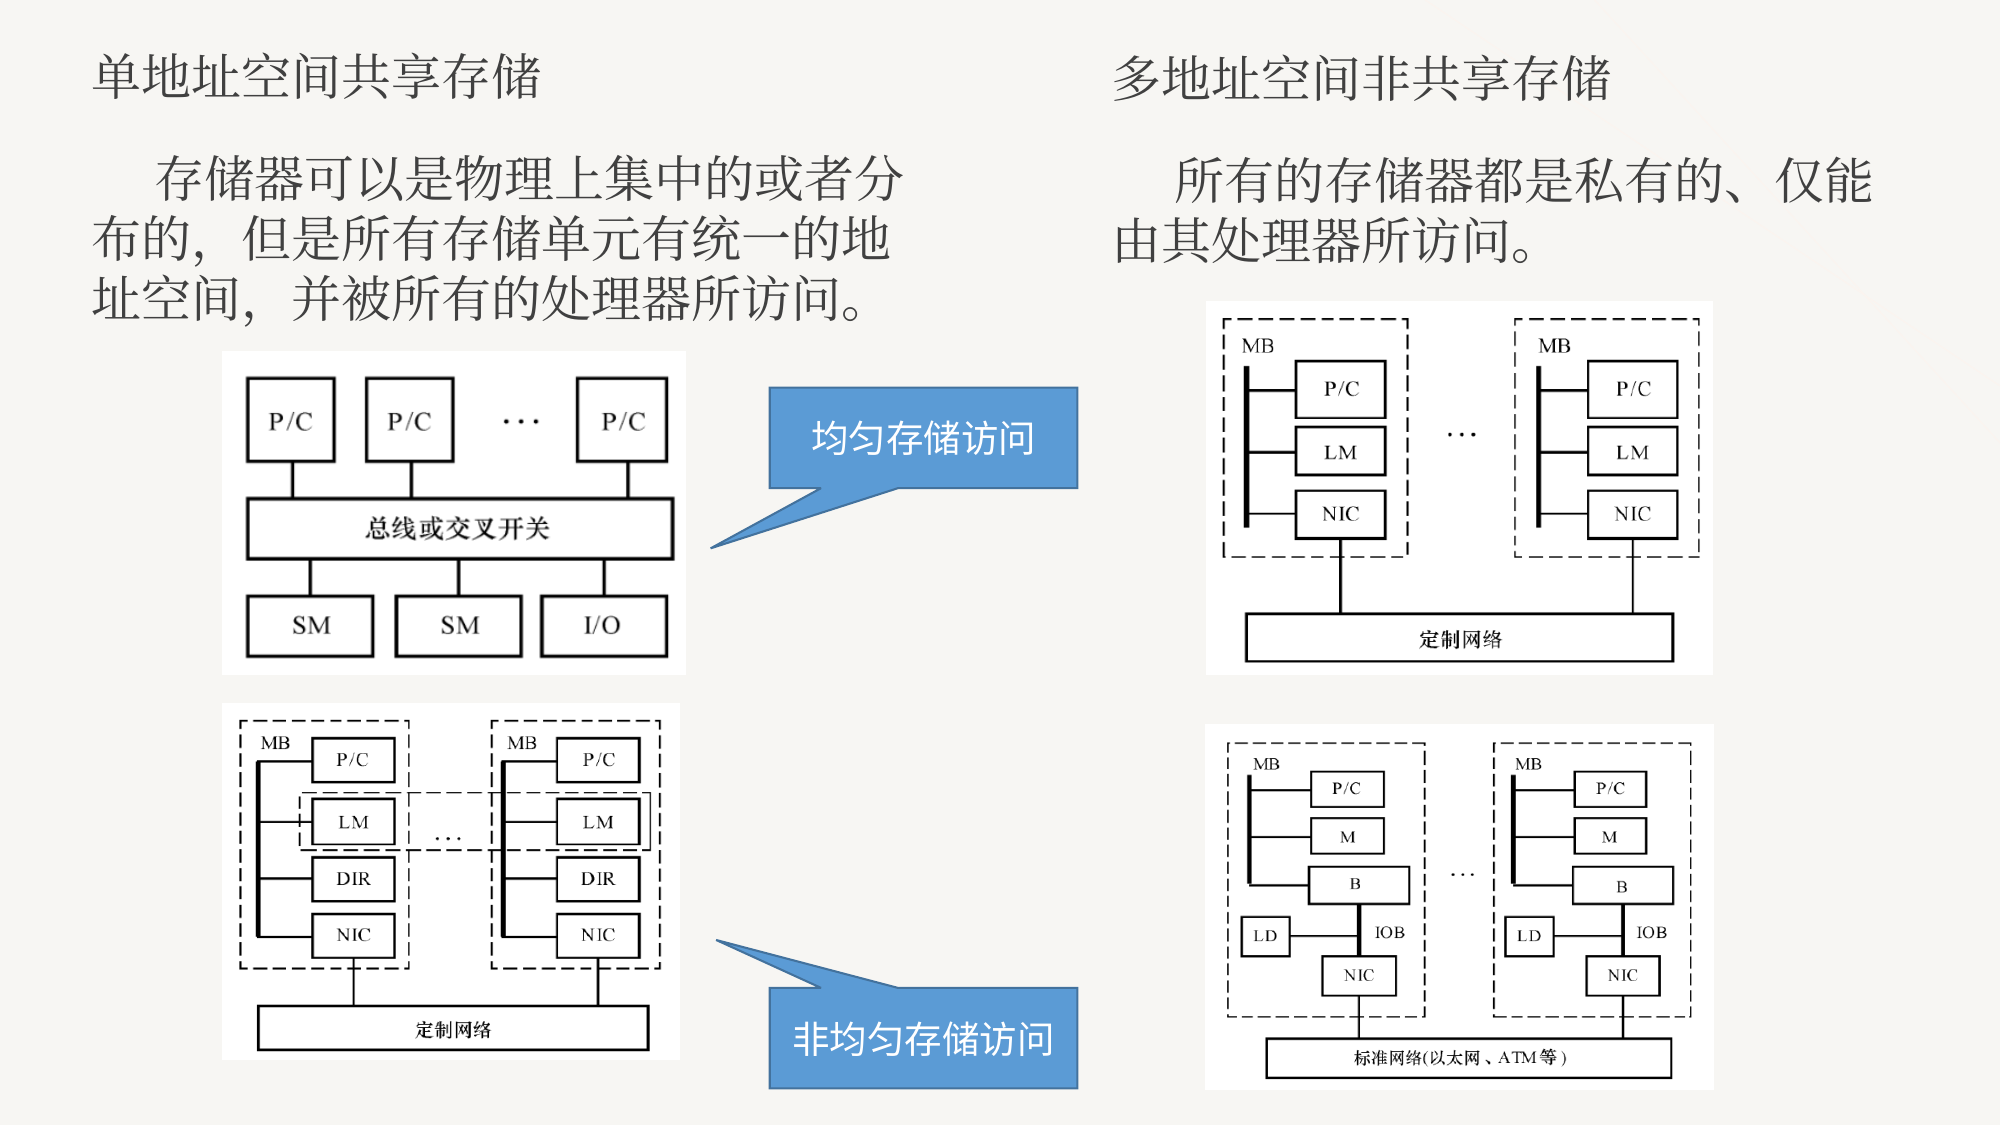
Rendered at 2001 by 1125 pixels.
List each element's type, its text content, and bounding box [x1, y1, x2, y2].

text_box 非均匀存储访问 [715, 938, 1079, 1090]
picture [222, 351, 686, 675]
text_box 多地址空间非共享存储 所有的存储器都是私有的、仅能由其处理器所访问。 [1096, 40, 1892, 1089]
text_box 均匀存储访问 [710, 386, 1079, 550]
list 单地址空间共享存储 存储器可以是物理上集中的或者分布的，但是所有存储单元有统一的地址空间，并被所有的处理器所访问。 [76, 38, 932, 1089]
picture [1206, 301, 1713, 675]
picture [1204, 724, 1714, 1090]
picture [222, 703, 680, 1060]
